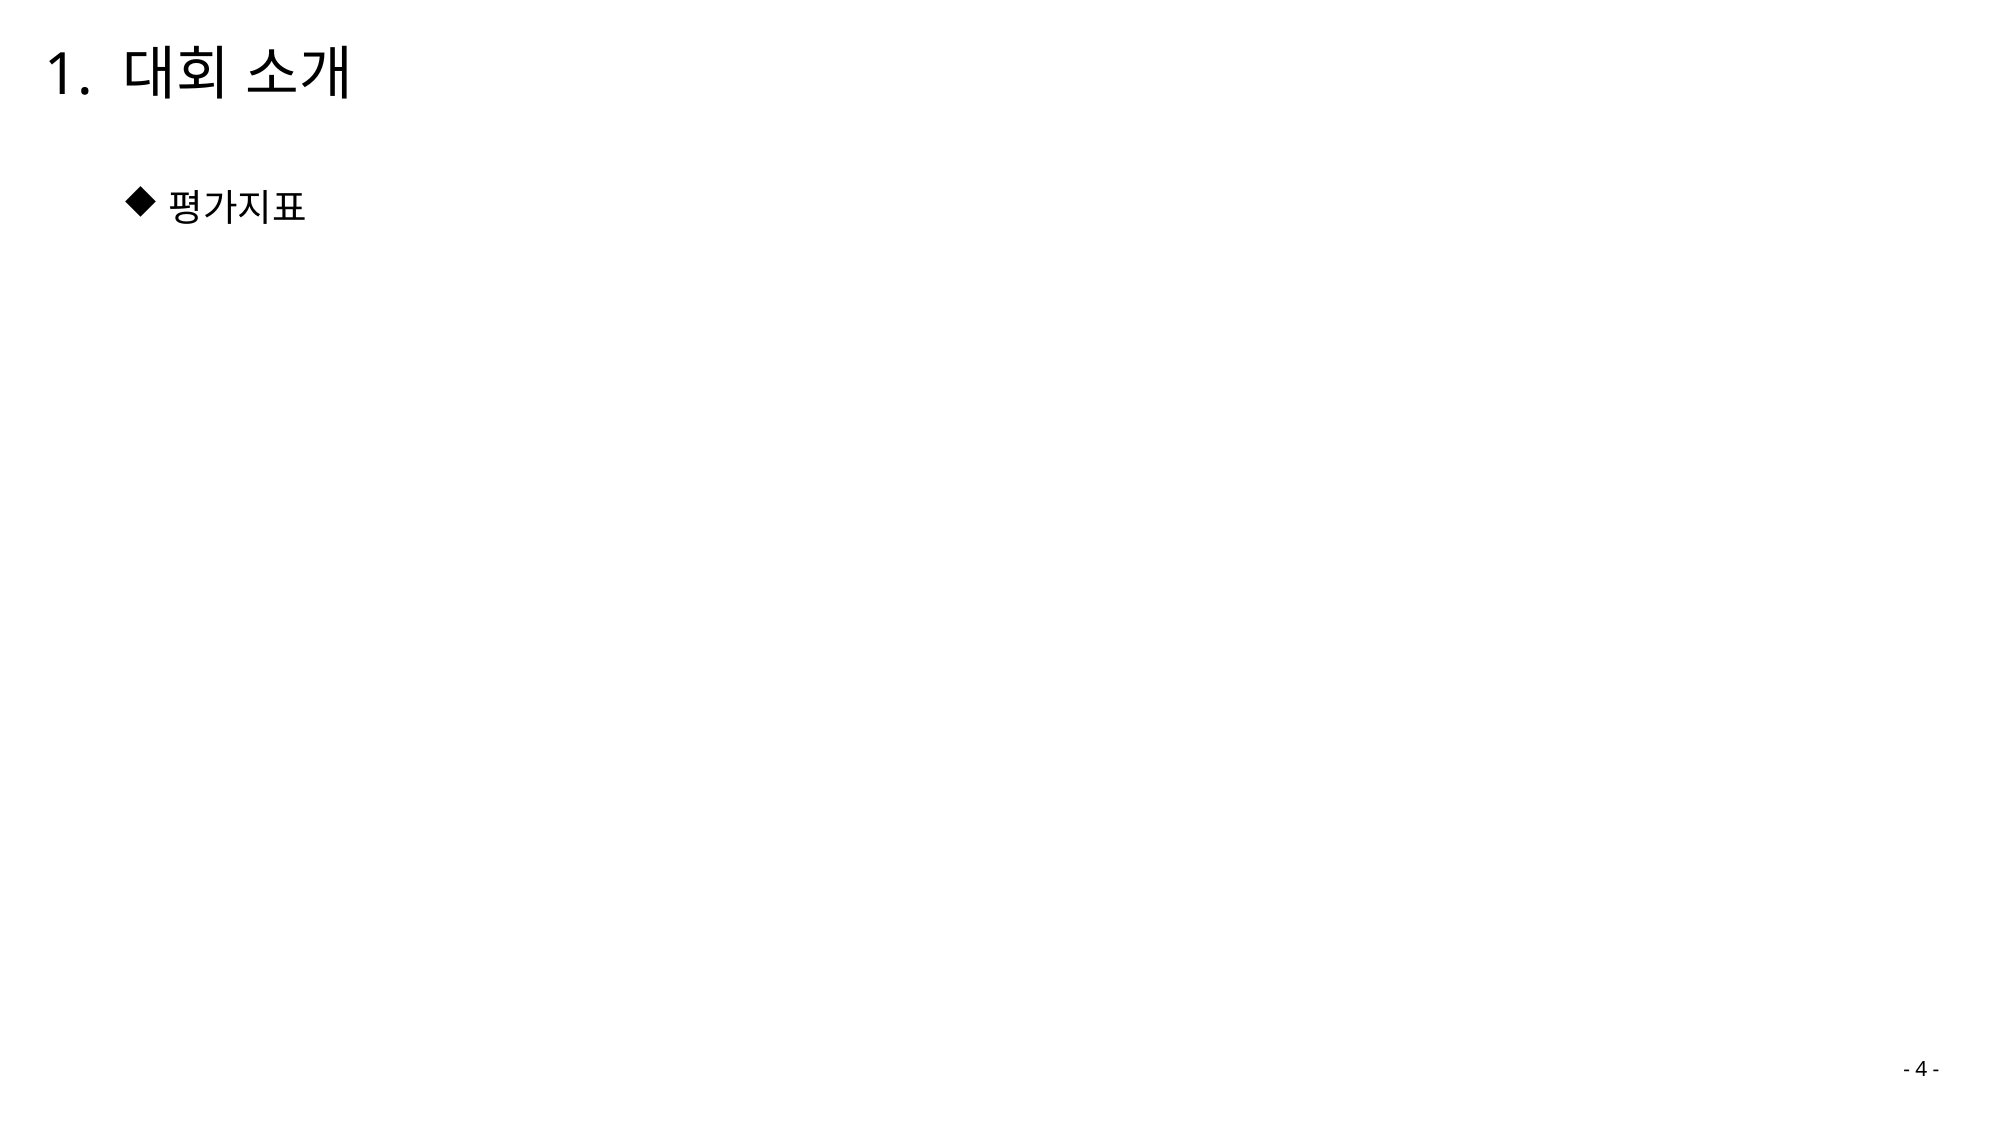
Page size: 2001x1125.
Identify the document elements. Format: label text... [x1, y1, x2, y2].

slide_number - 4 - [1504, 1039, 1955, 1100]
text_box 1. 대회 소개 [29, 28, 368, 114]
text_box 평가지표 [107, 176, 322, 237]
